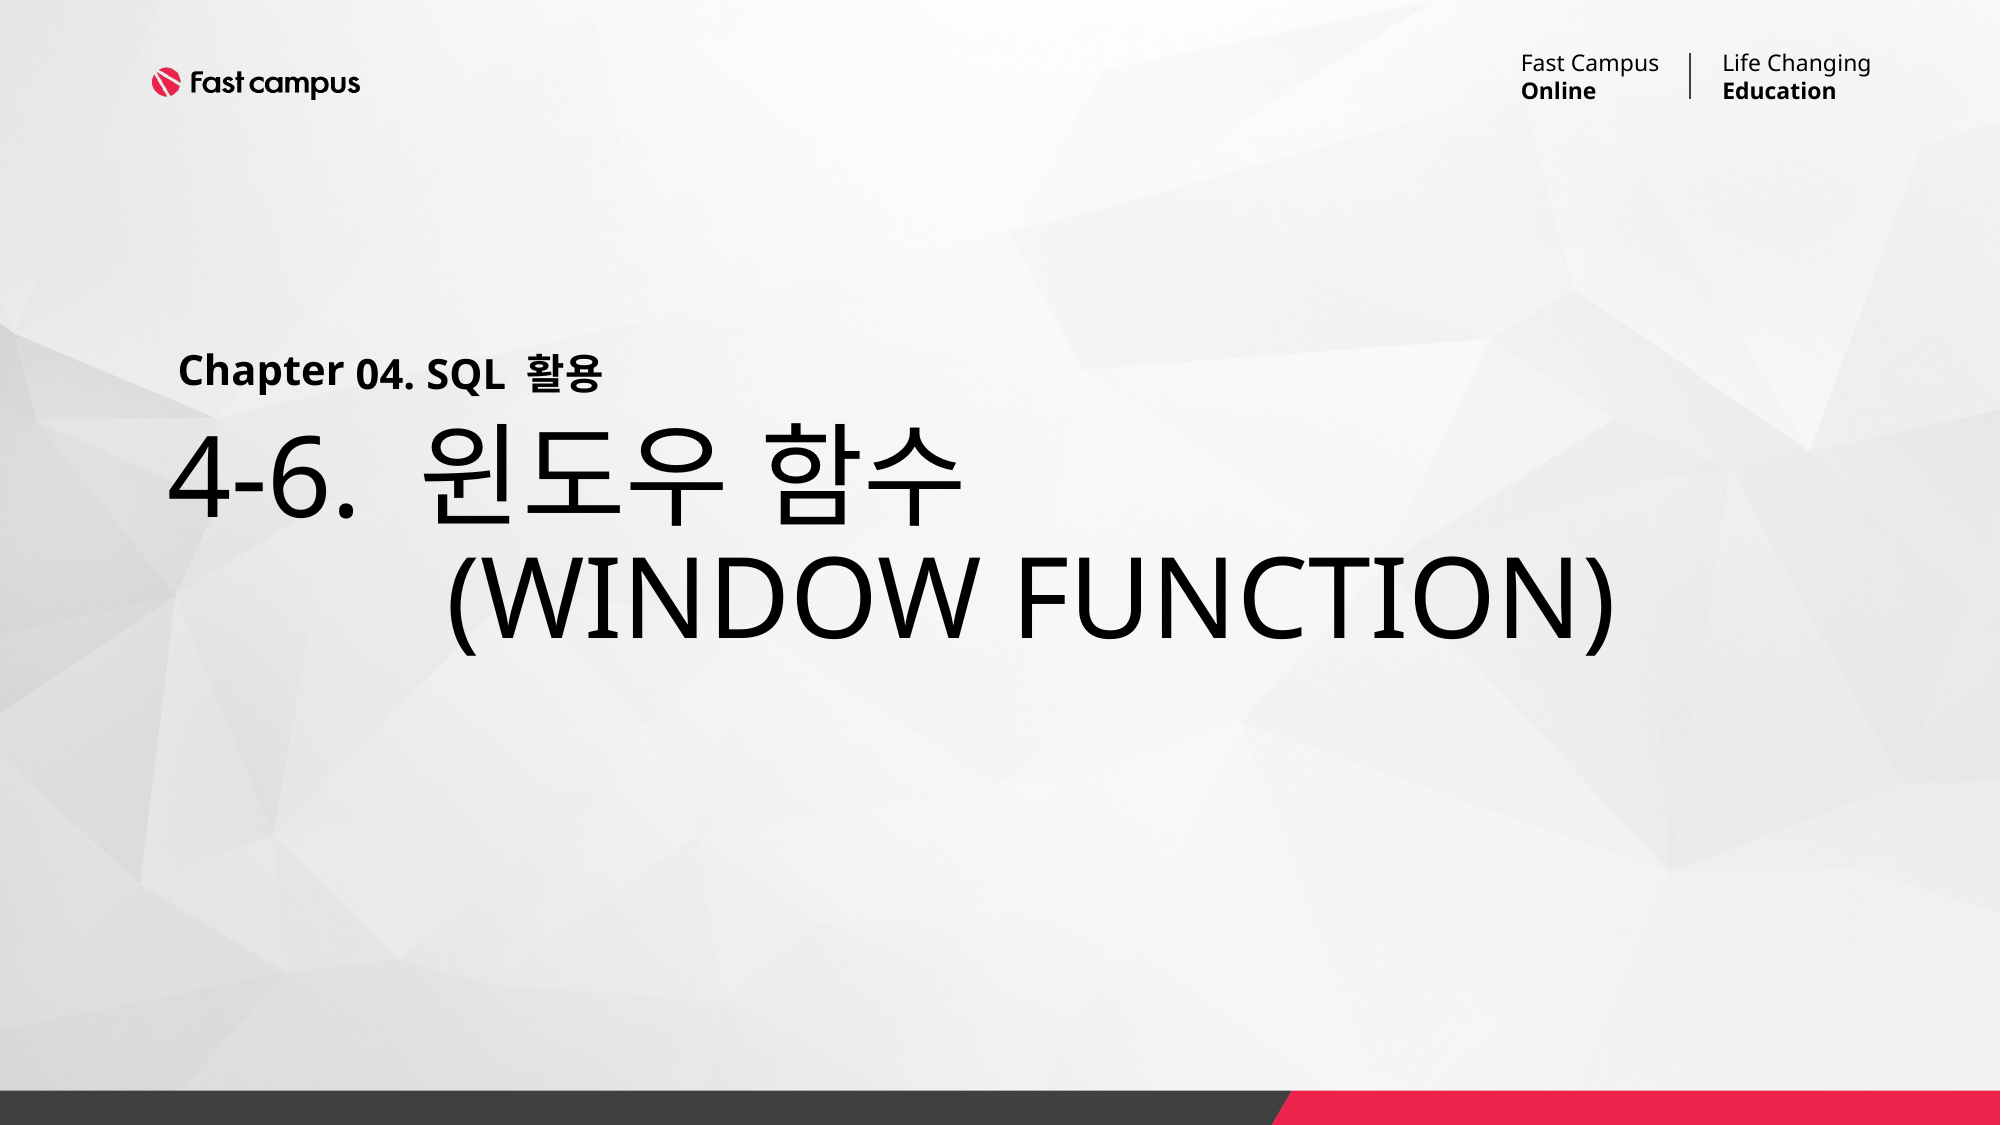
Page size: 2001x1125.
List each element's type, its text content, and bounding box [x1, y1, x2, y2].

title 4-6. 윈도우 함수 (WINDOW FUNCTION) [152, 412, 1878, 767]
table_cell ₩46,270,000 [0, 0, 2000, 1090]
picture [152, 52, 360, 112]
list 04. SQL 활용 [340, 345, 1965, 413]
